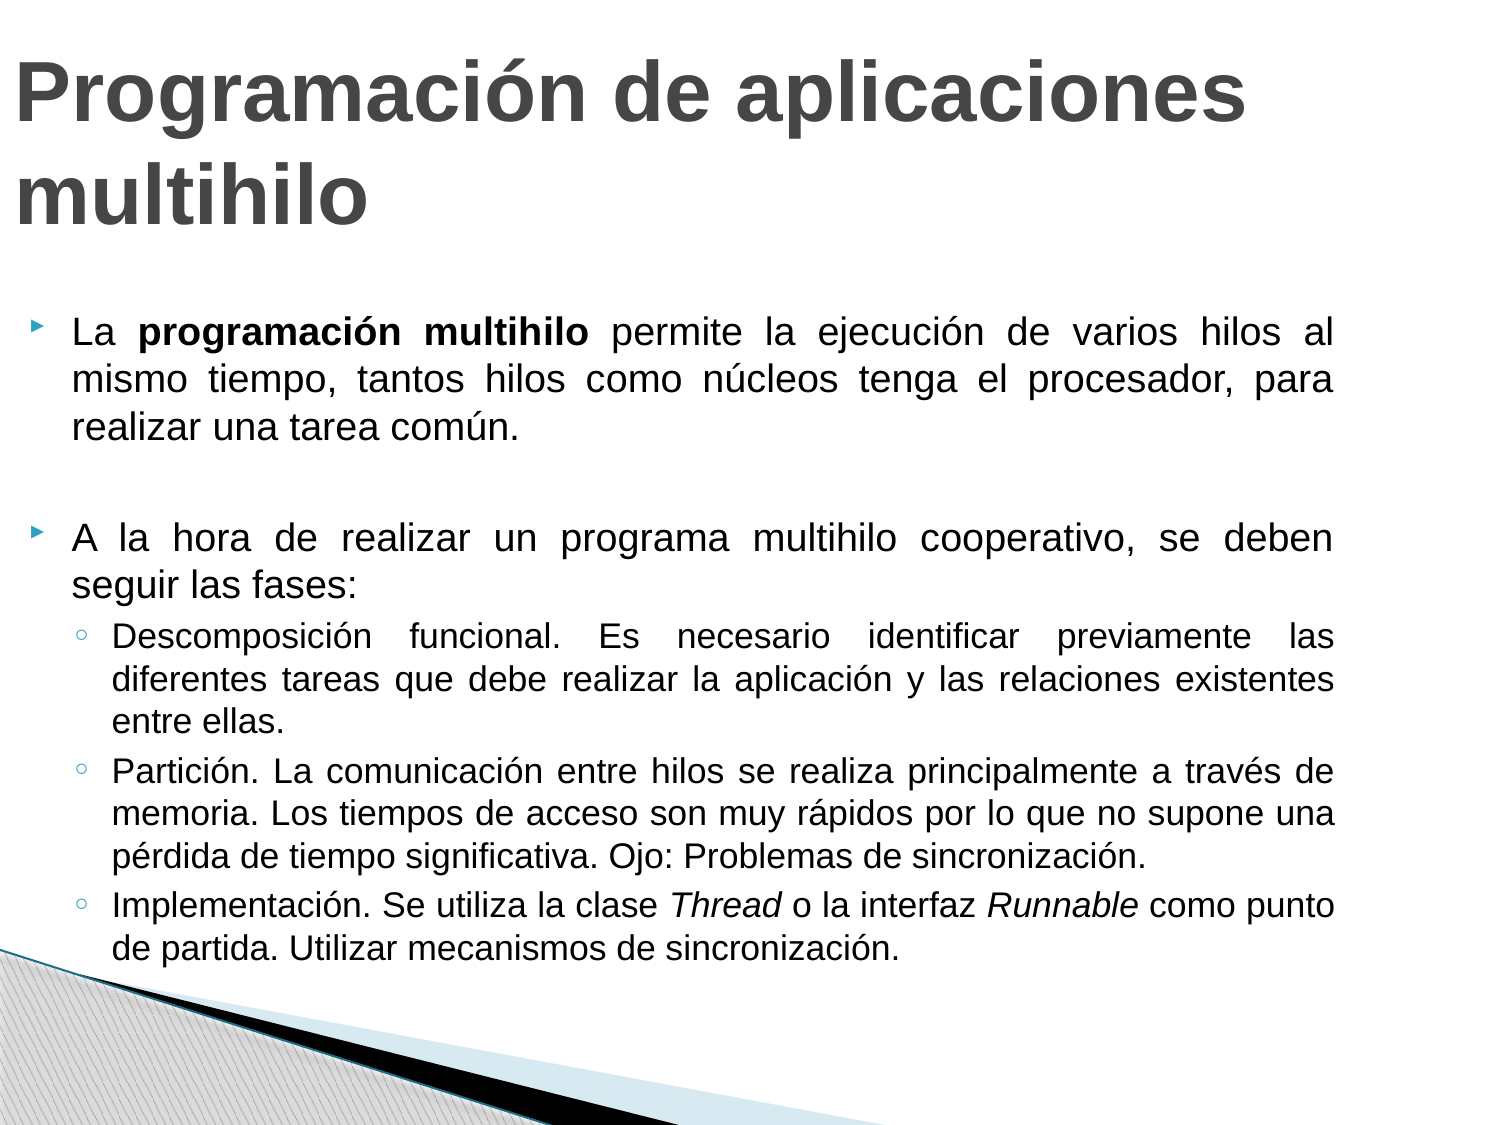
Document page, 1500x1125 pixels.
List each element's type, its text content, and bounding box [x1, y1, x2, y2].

list La programación multihilo permite la ejecución de varios hilos al mismo tiempo, tantos hilos como núcleos tenga el procesador, para realizar una tarea común. A la hora de realizar un programa multihilo cooperativo, se deben seguir las fases: Descomposición funcional. Es necesario identificar previamente las diferentes tareas que debe realizar la aplicación y las relaciones existentes entre ellas. Partición. La comunicación entre hilos se realiza principalmente a través de memoria. Los tiempos de acceso son muy rápidos por lo que no supone una pérdida de tiempo significativa. Ojo: Problemas de sincronización. Implementación. Se utiliza la clase Thread o la interfaz Runnable como punto de partida. Utilizar mecanismos de sincronización. [0, 242, 1350, 986]
title Programación de aplicaciones multihilo [0, 45, 1350, 233]
